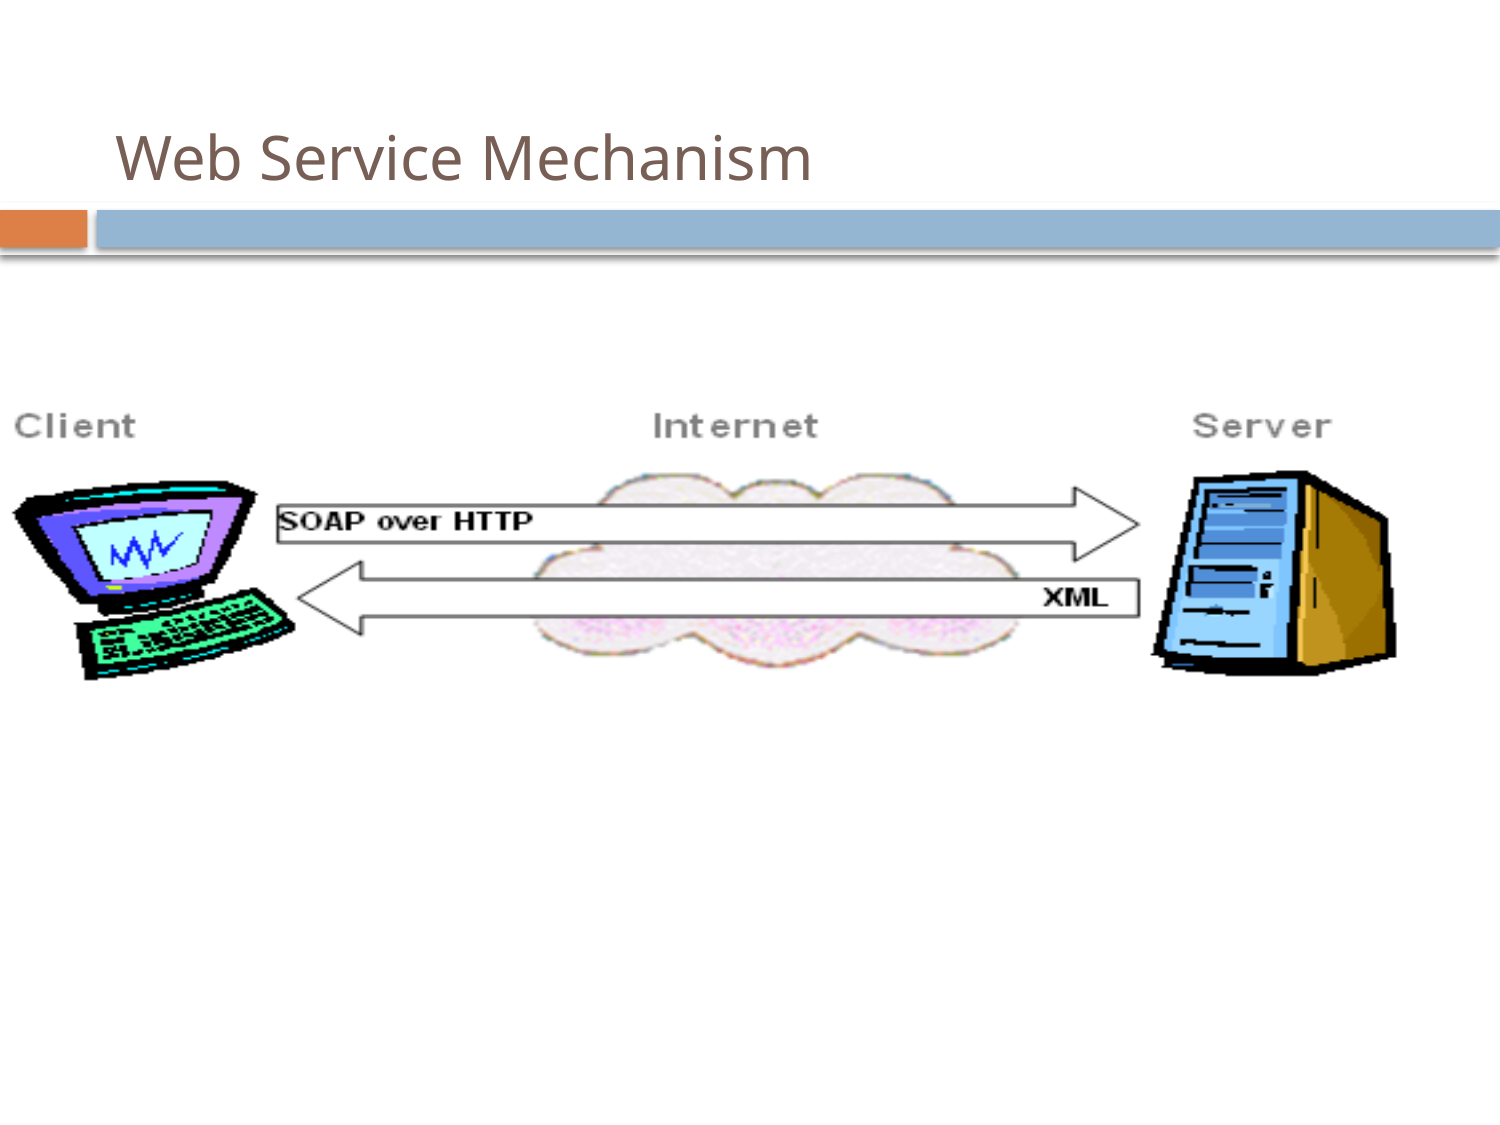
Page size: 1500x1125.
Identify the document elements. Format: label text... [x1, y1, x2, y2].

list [0, 387, 1430, 695]
title Web Service Mechanism [100, 37, 1438, 200]
